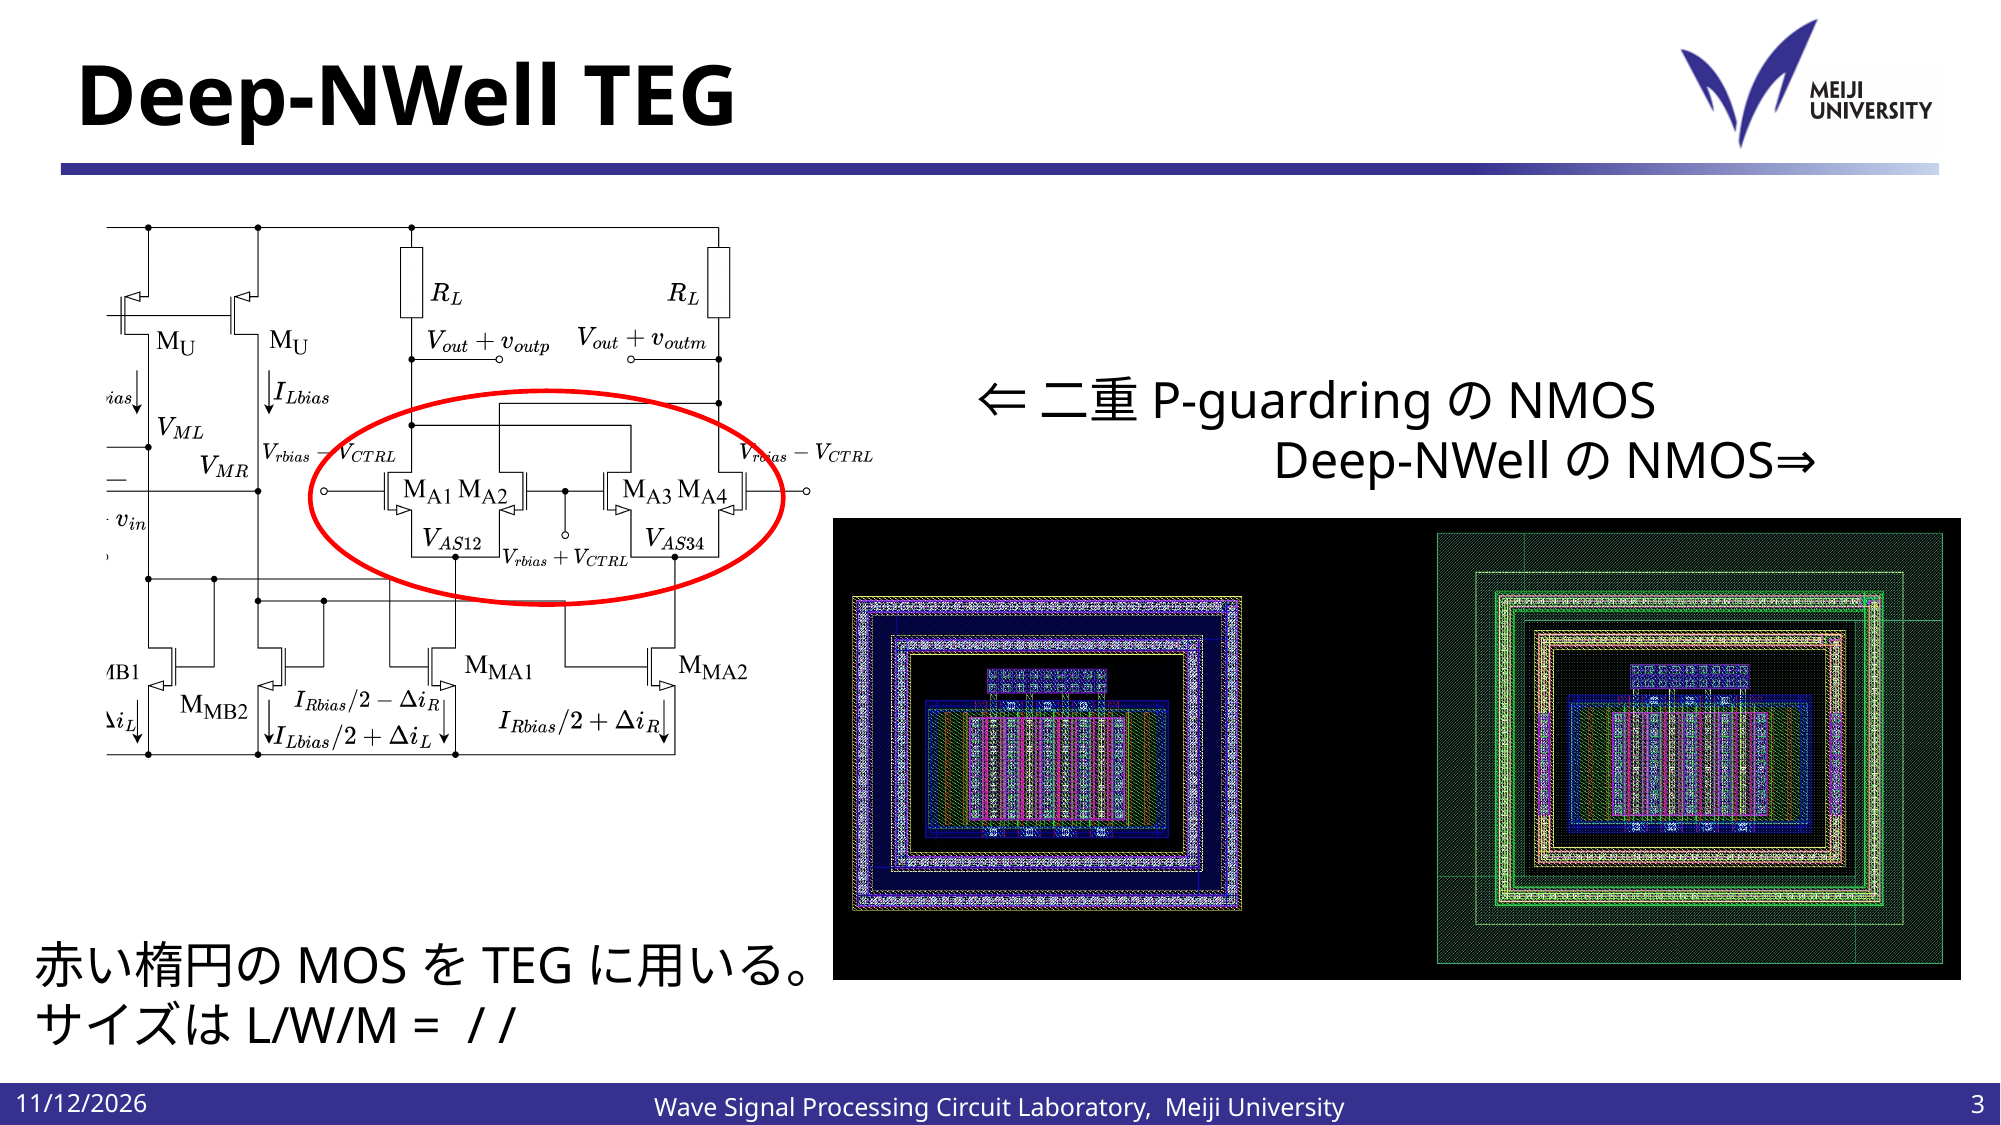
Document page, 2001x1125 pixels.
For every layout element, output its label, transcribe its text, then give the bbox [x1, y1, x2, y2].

text_box ⇐二重P-guardringのNMOS Deep-NWellのNMOS⇒ [962, 361, 1832, 497]
slide_number 3 [1550, 1075, 2000, 1125]
picture [106, 216, 1961, 980]
title Deep-NWell TEG [60, 34, 1786, 164]
picture [1675, 16, 1939, 156]
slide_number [0, 1074, 450, 1125]
footer Wave Signal Processing Circuit Laboratory, Meiji University [588, 1078, 1412, 1125]
